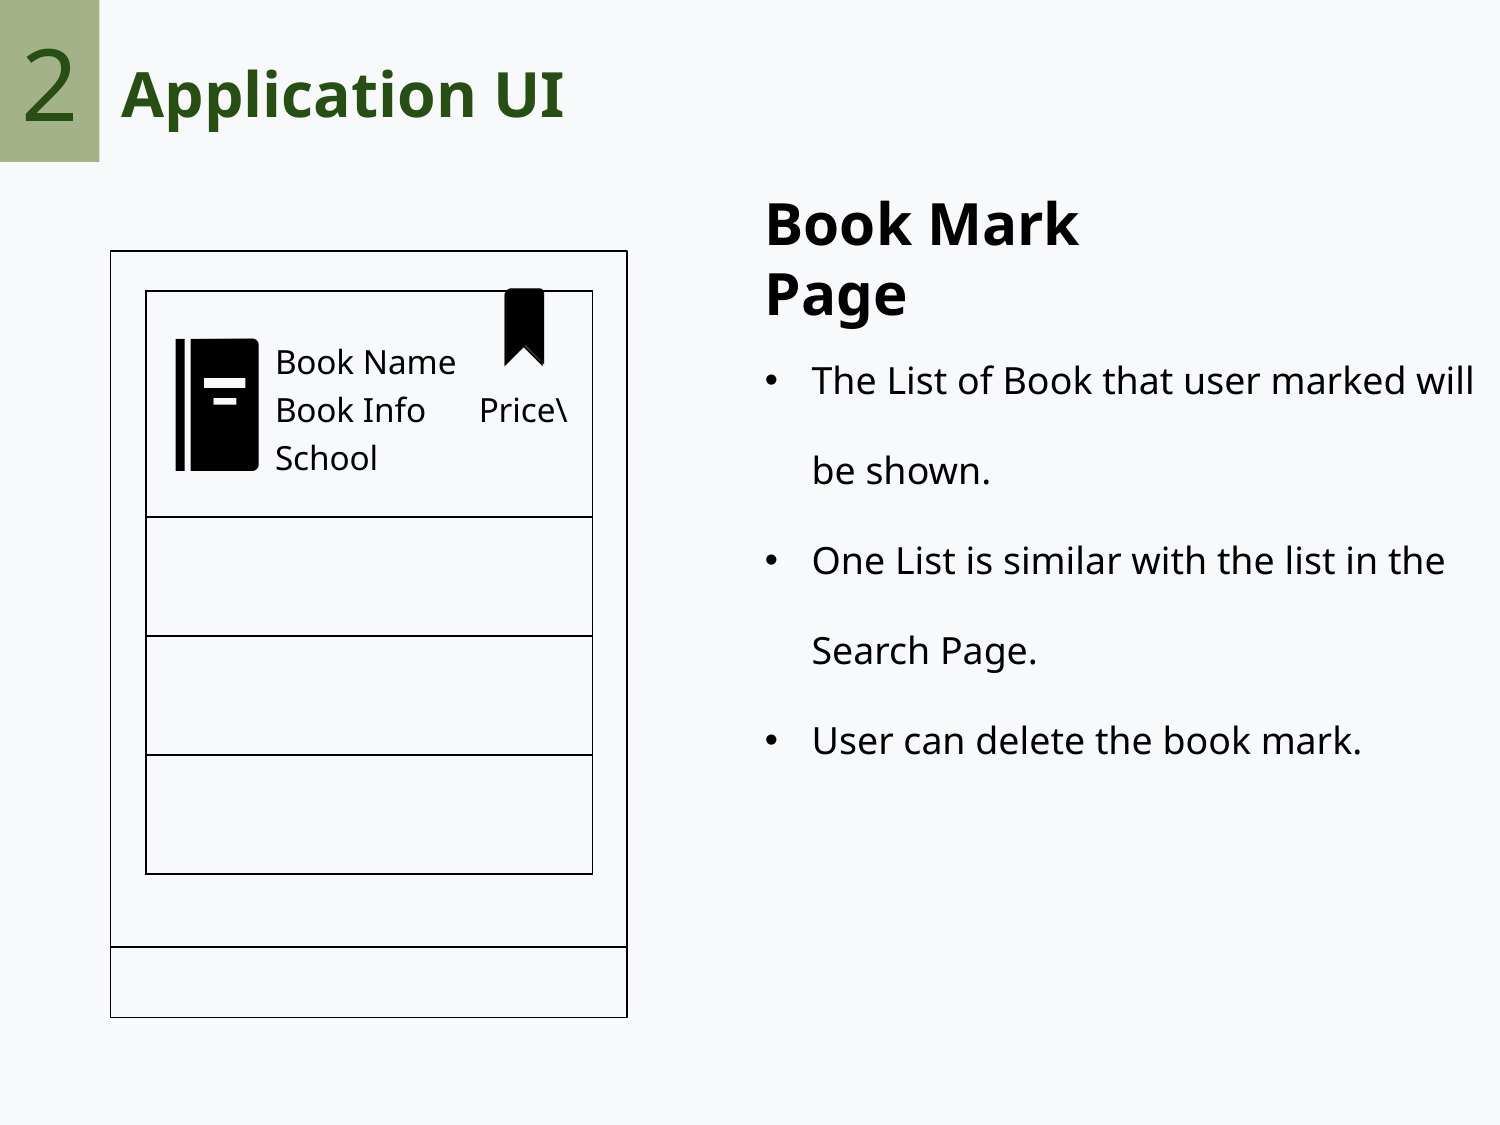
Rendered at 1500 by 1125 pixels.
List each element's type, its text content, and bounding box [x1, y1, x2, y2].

table_cell [147, 518, 592, 635]
table_cell [147, 637, 592, 754]
text_box Application UI [83, 0, 1171, 177]
table_cell [147, 756, 592, 873]
text_box Book Mark Page [750, 179, 1232, 335]
text_box The List of Book that user marked will be shown. One List is similar with the list in the Search Page. User can delete the book mark. [750, 304, 1492, 770]
text_box [110, 953, 628, 1018]
text_box [110, 250, 628, 946]
table_header [147, 292, 592, 516]
text_box Price\ [462, 372, 585, 439]
picture [145, 325, 288, 484]
picture [0, 0, 100, 162]
text_box Book Name Book Info School [289, 324, 474, 487]
picture [480, 282, 569, 371]
